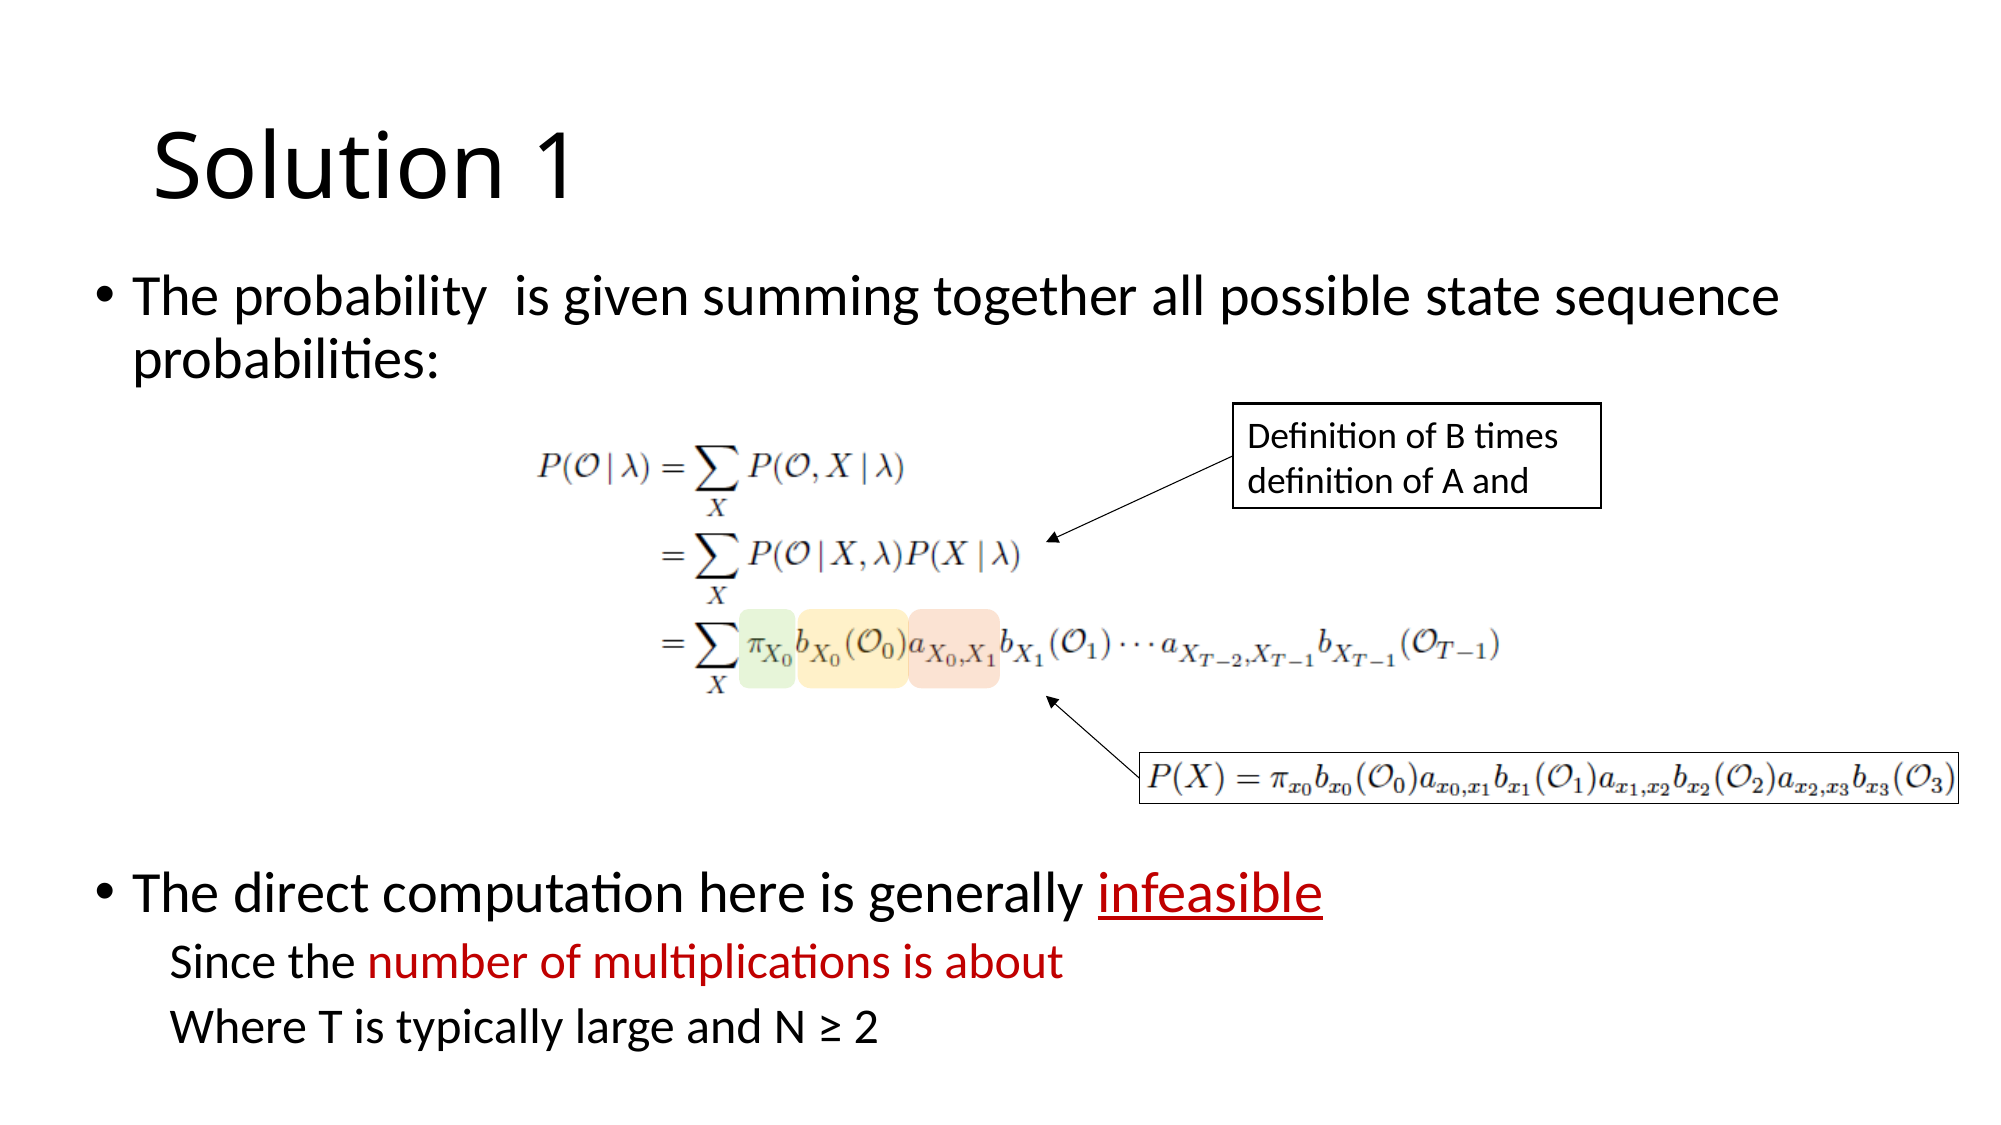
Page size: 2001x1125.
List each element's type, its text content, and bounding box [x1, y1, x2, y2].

picture [513, 427, 1530, 717]
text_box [1045, 456, 1233, 543]
title Solution 1 [137, 59, 1863, 278]
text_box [1045, 695, 1140, 779]
picture [1139, 752, 1959, 804]
